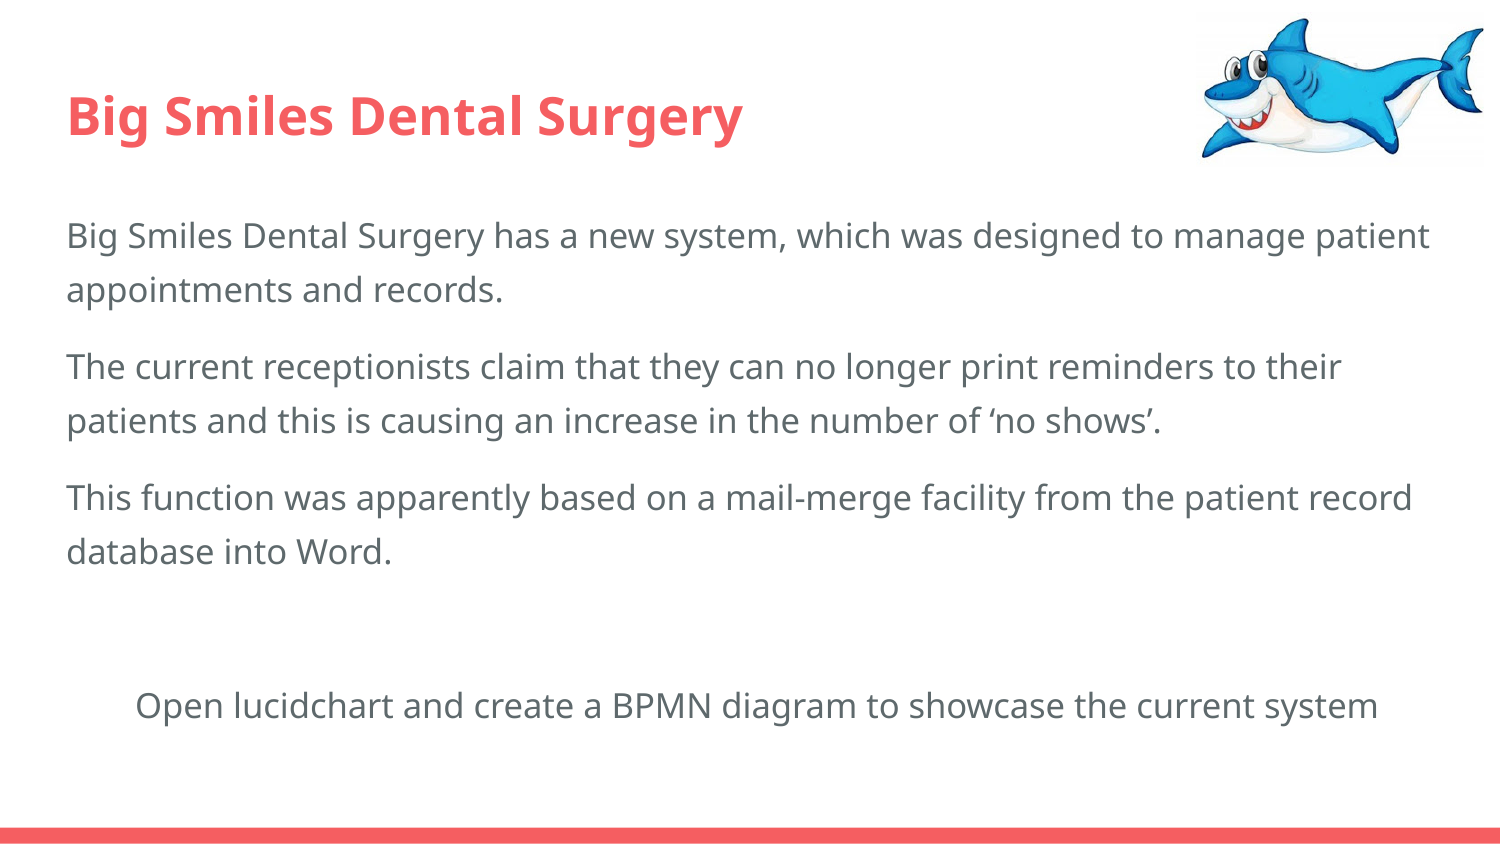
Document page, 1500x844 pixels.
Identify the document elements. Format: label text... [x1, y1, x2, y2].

picture [1196, 11, 1485, 168]
list Big Smiles Dental Surgery has a new system, which was designed to manage patient appointments and records. The current receptionists claim that they can no longer print reminders to their patients and this is causing an increase in the number of ‘no shows’. This function was apparently based on a mail-merge facility from the patient record database into Word. Open lucidchart and create a BPMN diagram to showcase the current system [51, 189, 1449, 750]
title Big Smiles Dental Surgery [51, 64, 1191, 167]
